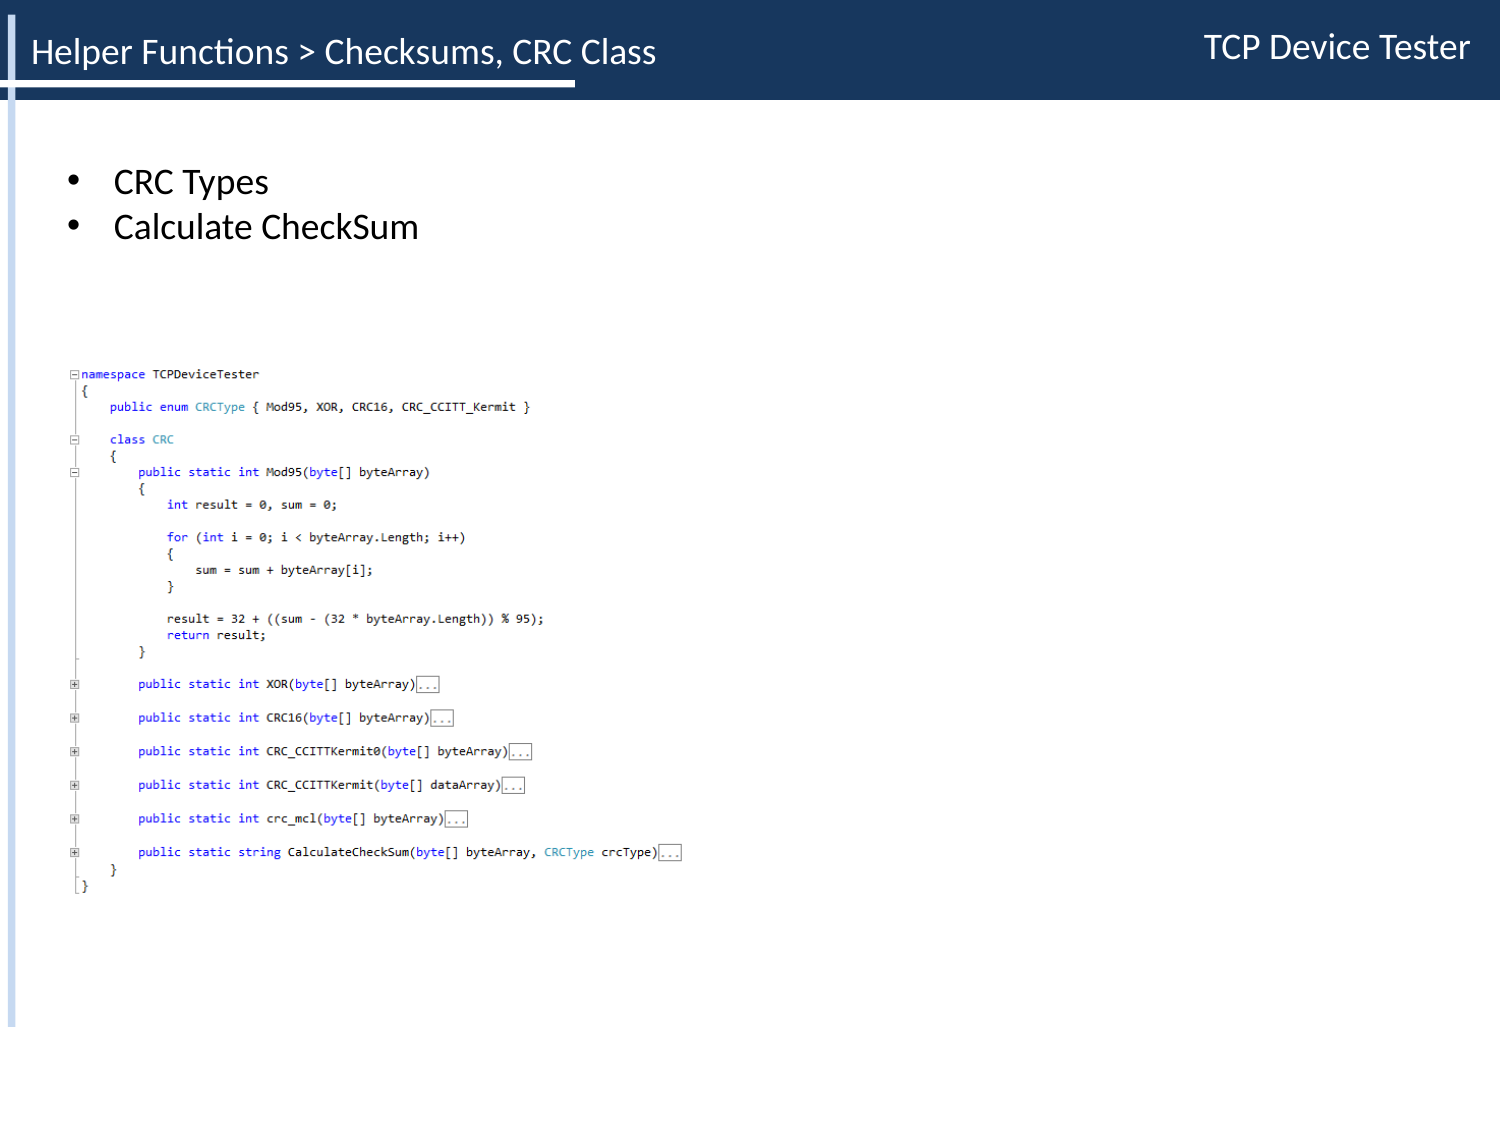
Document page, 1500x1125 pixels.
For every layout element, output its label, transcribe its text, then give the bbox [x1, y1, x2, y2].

text_box Helper Functions > Checksums, CRC Class [16, 19, 673, 80]
picture [65, 362, 696, 904]
text_box CRC Types Calculate CheckSum [52, 149, 435, 255]
